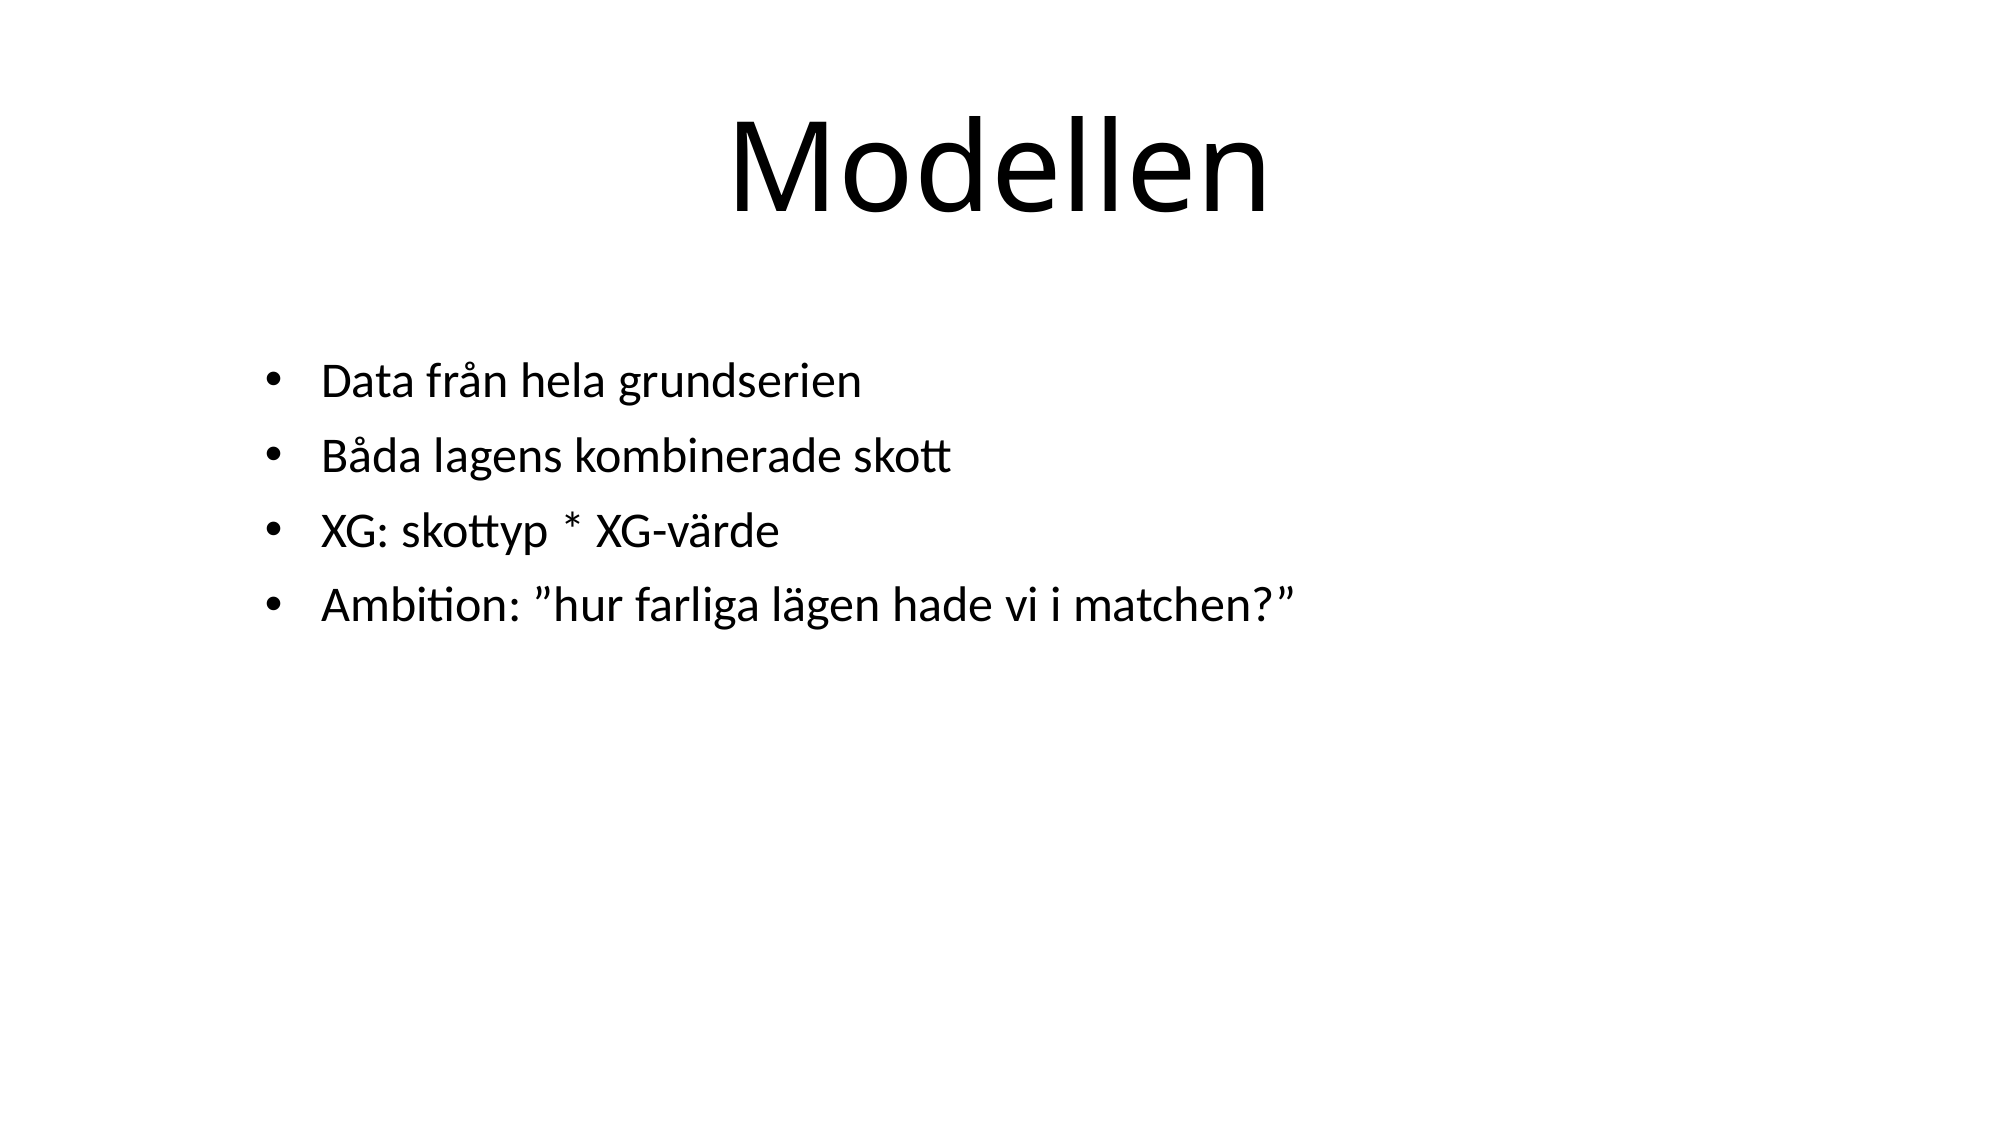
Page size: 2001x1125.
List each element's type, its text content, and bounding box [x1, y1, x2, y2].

title Modellen [249, 83, 1750, 247]
subtitle Data från hela grundserien Båda lagens kombinerade skott XG: skottyp * XG-värde Ambition: ”hur farliga lägen hade vi i matchen?” [249, 346, 1750, 863]
